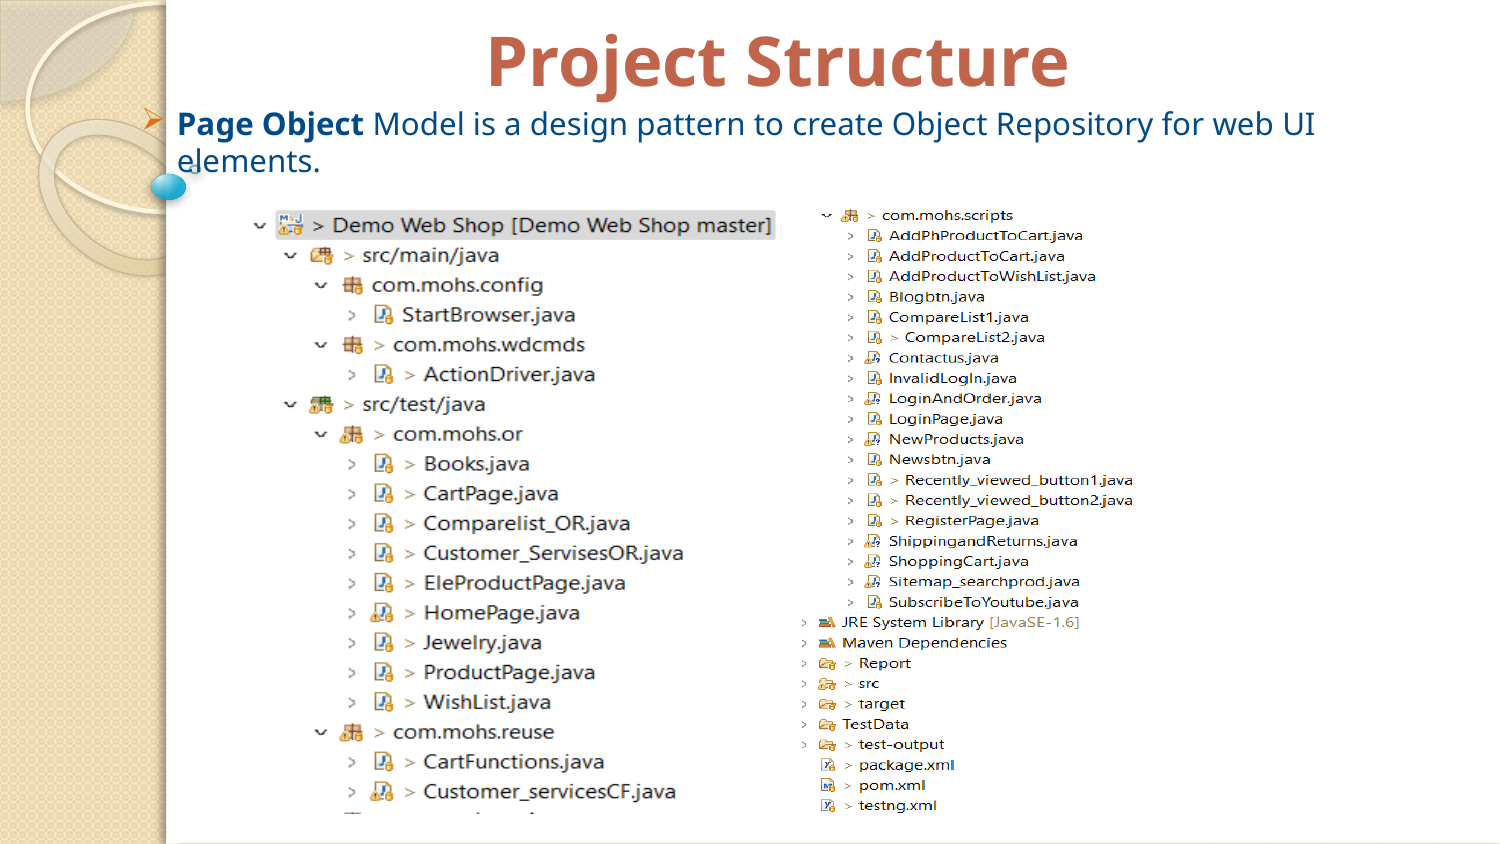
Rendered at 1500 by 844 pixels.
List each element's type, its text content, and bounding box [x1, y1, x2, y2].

text_box Project Structure [101, 12, 1363, 102]
text_box Page Object Model is a design pattern to create Object Repository for web UI elements. [53, 102, 1395, 223]
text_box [253, 208, 1235, 824]
text_box [77, 223, 246, 560]
text_box [77, 87, 996, 102]
